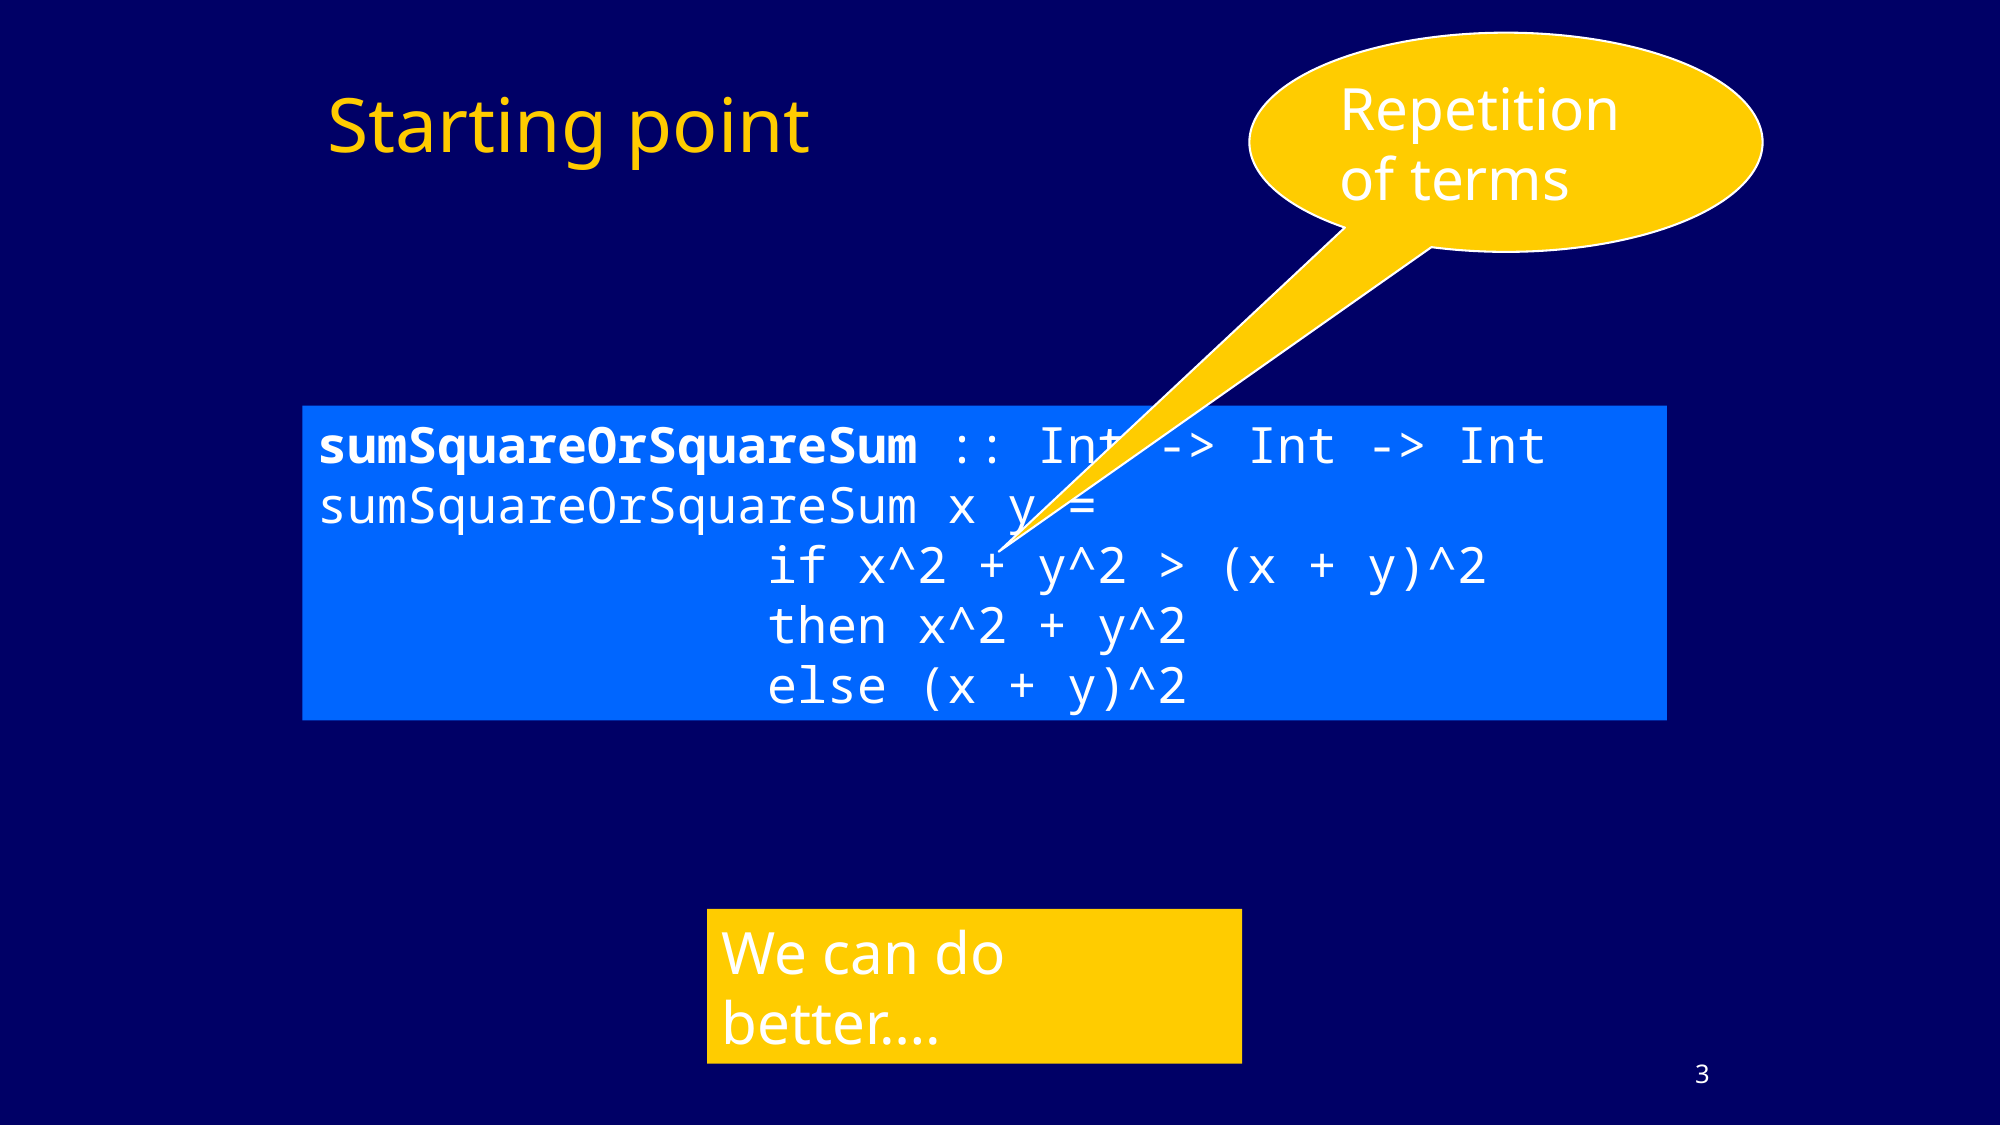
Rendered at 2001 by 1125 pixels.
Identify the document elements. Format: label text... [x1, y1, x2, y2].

text_box We can do better…. [707, 908, 1243, 1064]
text_box sumSquareOrSquareSum :: Int -> Int -> Int sumSquareOrSquareSum x y = if x^2 + y^2 > (x + y)^2 then x^2 + y^2 else (x + y)^2 [302, 405, 1667, 721]
slide_number 2 [1625, 1050, 1725, 1100]
text_box Repetition of terms [998, 32, 1763, 552]
title Starting point [312, 62, 1328, 175]
